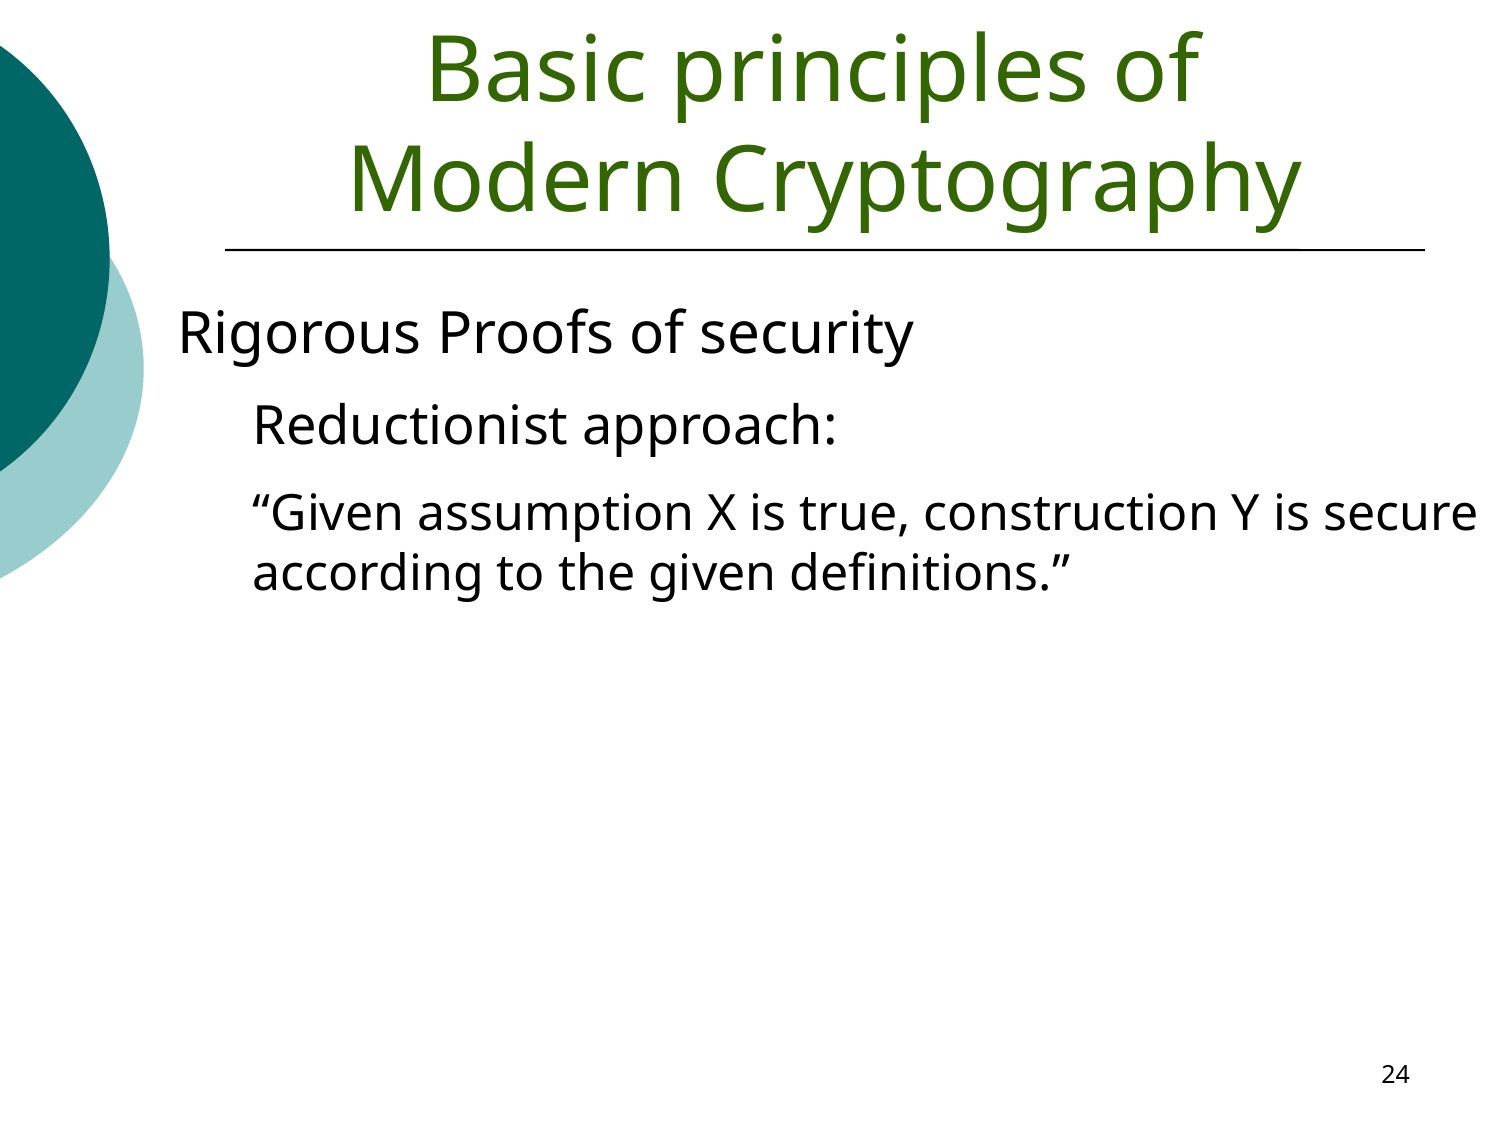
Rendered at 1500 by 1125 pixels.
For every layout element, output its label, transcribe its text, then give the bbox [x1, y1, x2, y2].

title Basic principles of Modern Cryptography [224, 49, 1425, 237]
slide_number 24 [1074, 1024, 1426, 1101]
list Rigorous Proofs of security Reductionist approach: “Given assumption X is true, construction Y is secure according to the given definitions.” [162, 287, 1500, 963]
